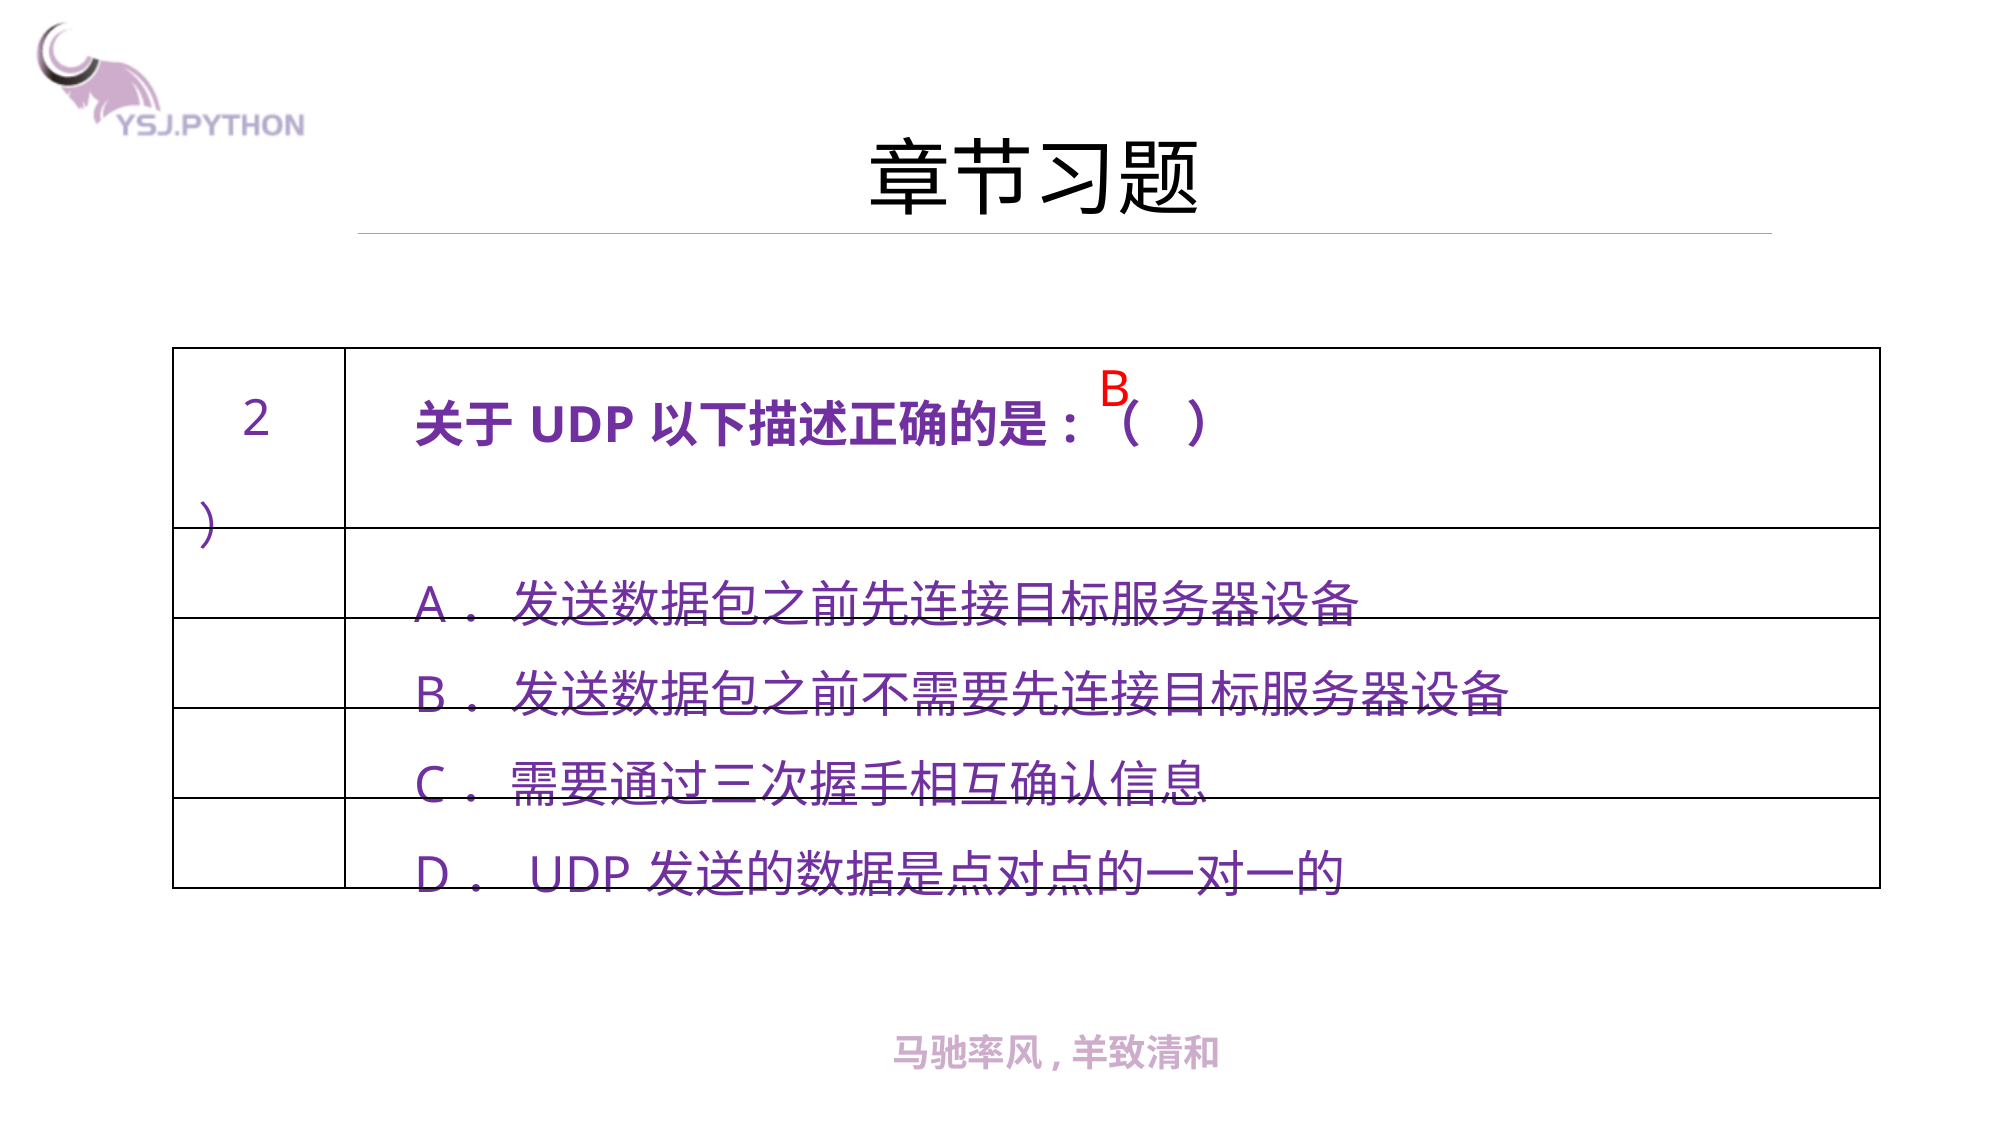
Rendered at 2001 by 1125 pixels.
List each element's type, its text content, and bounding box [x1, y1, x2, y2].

table_cell A．发送数据包之前先连接目标服务器设备 [346, 529, 1879, 617]
table_cell [174, 709, 344, 797]
table_cell [174, 529, 344, 617]
text_box 马驰率风,羊致清和 [877, 1021, 1305, 1082]
table_cell [174, 619, 344, 707]
table_header 2） [174, 349, 344, 527]
text_box 章节习题 [852, 117, 1216, 233]
table_cell B．发送数据包之前不需要先连接目标服务器设备 [346, 619, 1879, 707]
text_box B [1083, 349, 1168, 425]
table_cell D．UDP发送的数据是点对点的一对一的 [346, 799, 1879, 887]
table_header 关于UDP以下描述正确的是:（ ） [346, 349, 1879, 527]
table_cell [174, 799, 344, 887]
table_cell C．需要通过三次握手相互确认信息 [346, 709, 1879, 797]
picture [0, 0, 346, 159]
